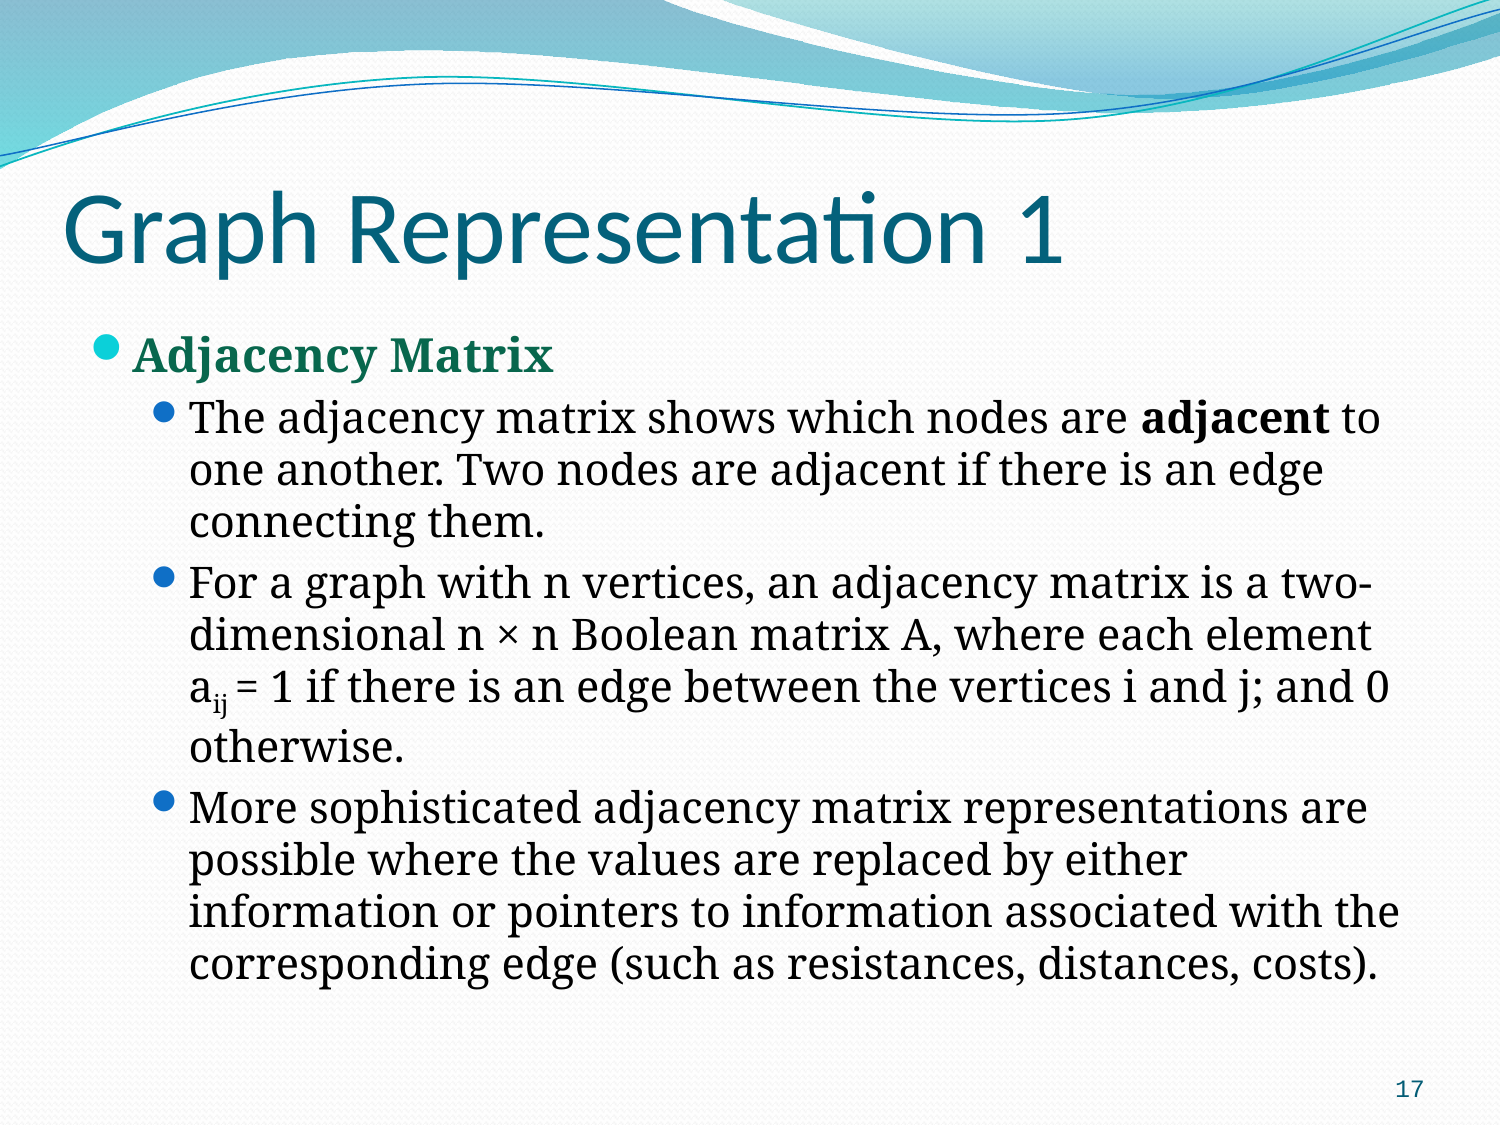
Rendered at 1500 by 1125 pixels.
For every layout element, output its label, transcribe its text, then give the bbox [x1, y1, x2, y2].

title Graph Representation 1 [62, 149, 1463, 285]
list Adjacency Matrix The adjacency matrix shows which nodes are adjacent to one another. Two nodes are adjacent if there is an edge connecting them. For a graph with n vertices, an adjacency matrix is a two-dimensional n × n Boolean matrix A, where each element aij = 1 if there is an edge between the vertices i and j; and 0 otherwise. More sophisticated adjacency matrix representations are possible where the values are replaced by either information or pointers to information associated with the corresponding edge (such as resistances, distances, costs). [75, 317, 1425, 1038]
slide_number 17 [1299, 1042, 1425, 1103]
